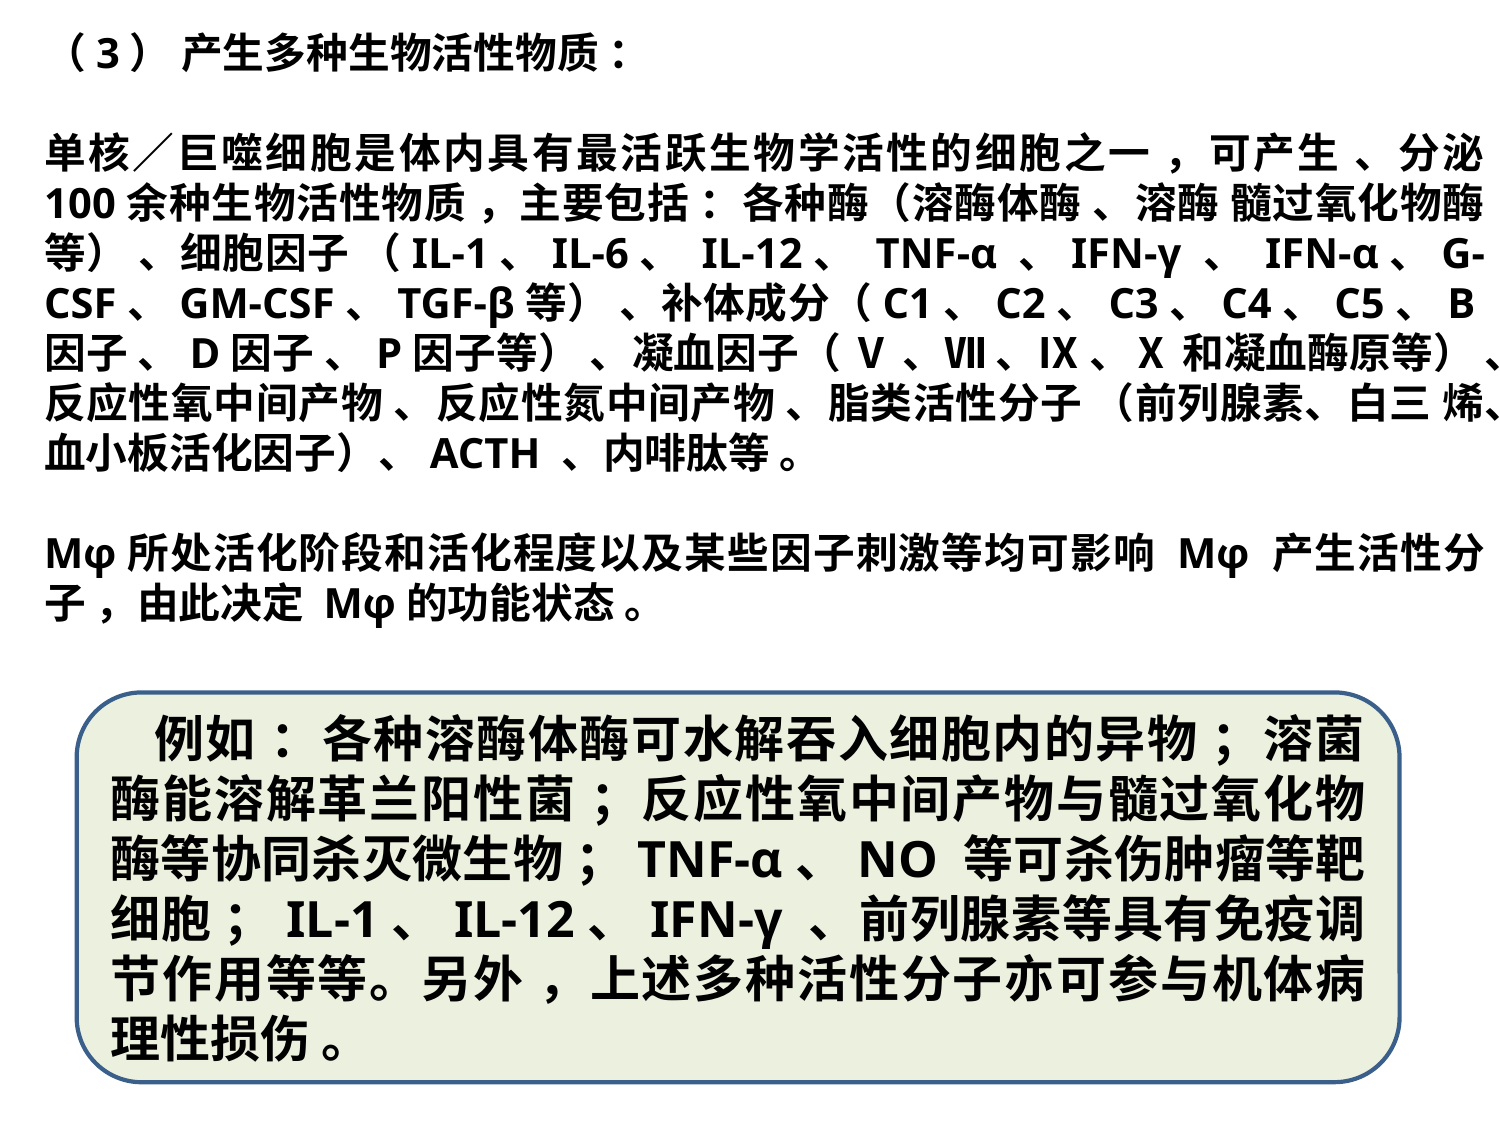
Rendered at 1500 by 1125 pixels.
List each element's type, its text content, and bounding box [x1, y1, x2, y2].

text_box 例如 ：各种溶酶体酶可水解吞入细胞内的异物 ；溶菌酶能溶解革兰阳性菌 ；反应性氧中间产物与髓过氧化物酶等协同杀灭微生物 ；TNF-α、NO 等可杀伤肿瘤等靶细胞 ；IL-1、IL-12、IFN-γ 、前列腺素等具有免疫调节作用等等。另外 ，上述多种活性分子亦可参与机体病理性损伤 。 [74, 690, 1402, 1085]
text_box （3） 产生多种生物活性物质 ： 单核／巨噬细胞是体内具有最活跃生物学活性的细胞之一 ，可产生 、分泌 100余种生物活性物质 ，主要包括 ：各种酶（溶酶体酶 、溶酶 髓过氧化物酶等） 、细胞因子 （IL-1、IL-6、 IL-12、 TNF-α 、IFN-γ 、 IFN-α、G-CSF、GM-CSF、TGF-β等） 、补体成分（C1、C2、C3、C4、C5、B因子 、D因子 、P因子等） 、凝血因子（ Ⅴ 、Ⅶ 、Ⅸ 、Ⅹ 和凝血酶原等） 、反应性氧中间产物 、反应性氮中间产物 、脂类活性分子 （前列腺素、白三 烯、血小板活化因子）、ACTH 、内啡肽等 。 Mφ所处活化阶段和活化程度以及某些因子刺激等均可影响 Mφ 产生活性分子 ，由此决定 Mφ的功能状态 。 [29, 19, 1500, 685]
